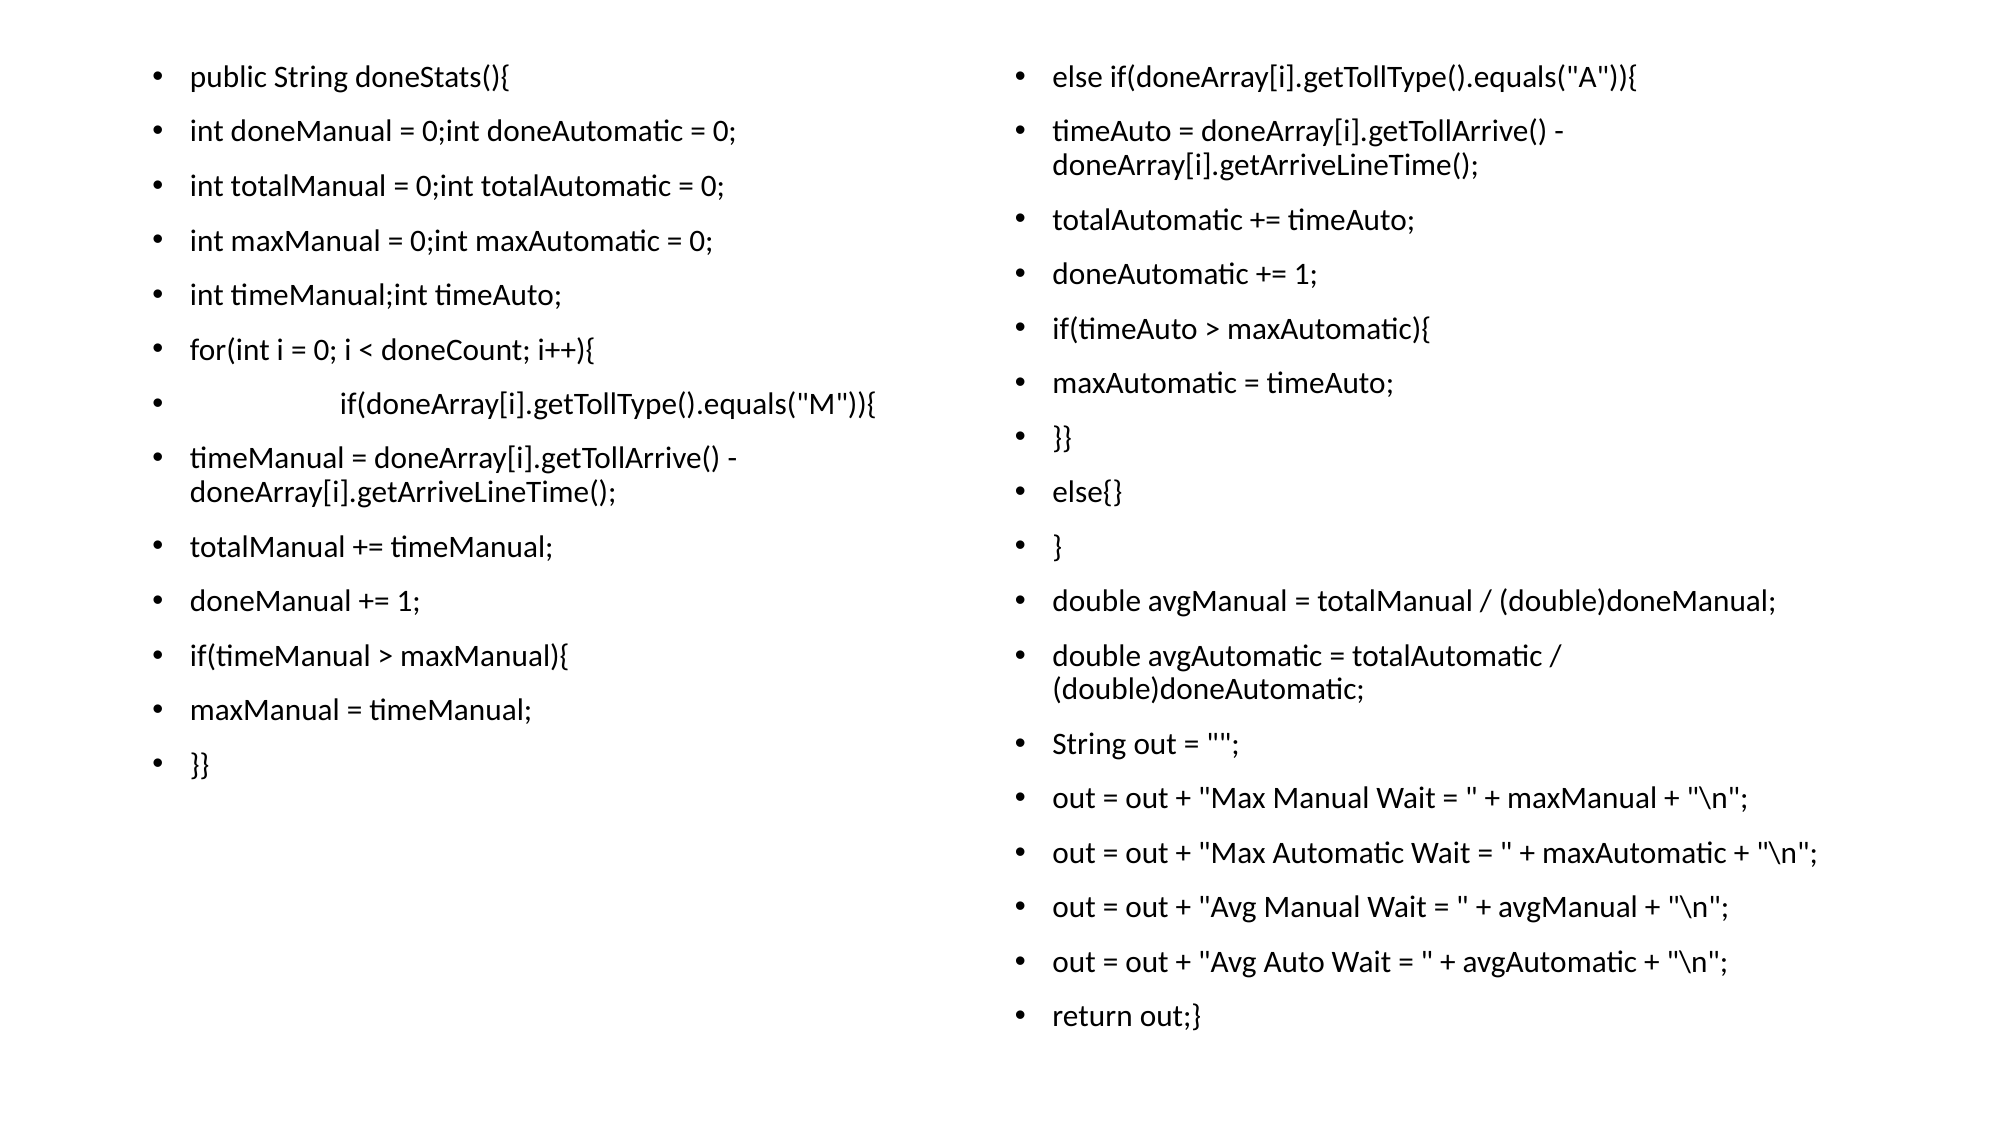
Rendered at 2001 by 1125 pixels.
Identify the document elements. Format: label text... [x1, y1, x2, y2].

list public String doneStats(){ int doneManual = 0;int doneAutomatic = 0; int totalManual = 0;int totalAutomatic = 0; int maxManual = 0;int maxAutomatic = 0; int timeManual;int timeAuto; for(int i = 0; i < doneCount; i++){ if(doneArray[i].getTollType().equals("M")){ timeManual = doneArray[i].getTollArrive() - doneArray[i].getArriveLineTime(); totalManual += timeManual; doneManual += 1; if(timeManual > maxManual){ maxManual = timeManual; }} [137, 53, 999, 767]
text_box else if(doneArray[i].getTollType().equals("A")){ timeAuto = doneArray[i].getTollArrive() - doneArray[i].getArriveLineTime(); totalAutomatic += timeAuto; doneAutomatic += 1; if(timeAuto > maxAutomatic){ maxAutomatic = timeAuto; }} else{} } double avgManual = totalManual / (double)doneManual; double avgAutomatic = totalAutomatic / (double)doneAutomatic; String out = ""; out = out + "Max Manual Wait = " + maxManual + "\n"; out = out + "Max Automatic Wait = " + maxAutomatic + "\n"; out = out + "Avg Manual Wait = " + avgManual + "\n"; out = out + "Avg Auto Wait = " + avgAutomatic + "\n"; return out;} [999, 53, 1863, 767]
